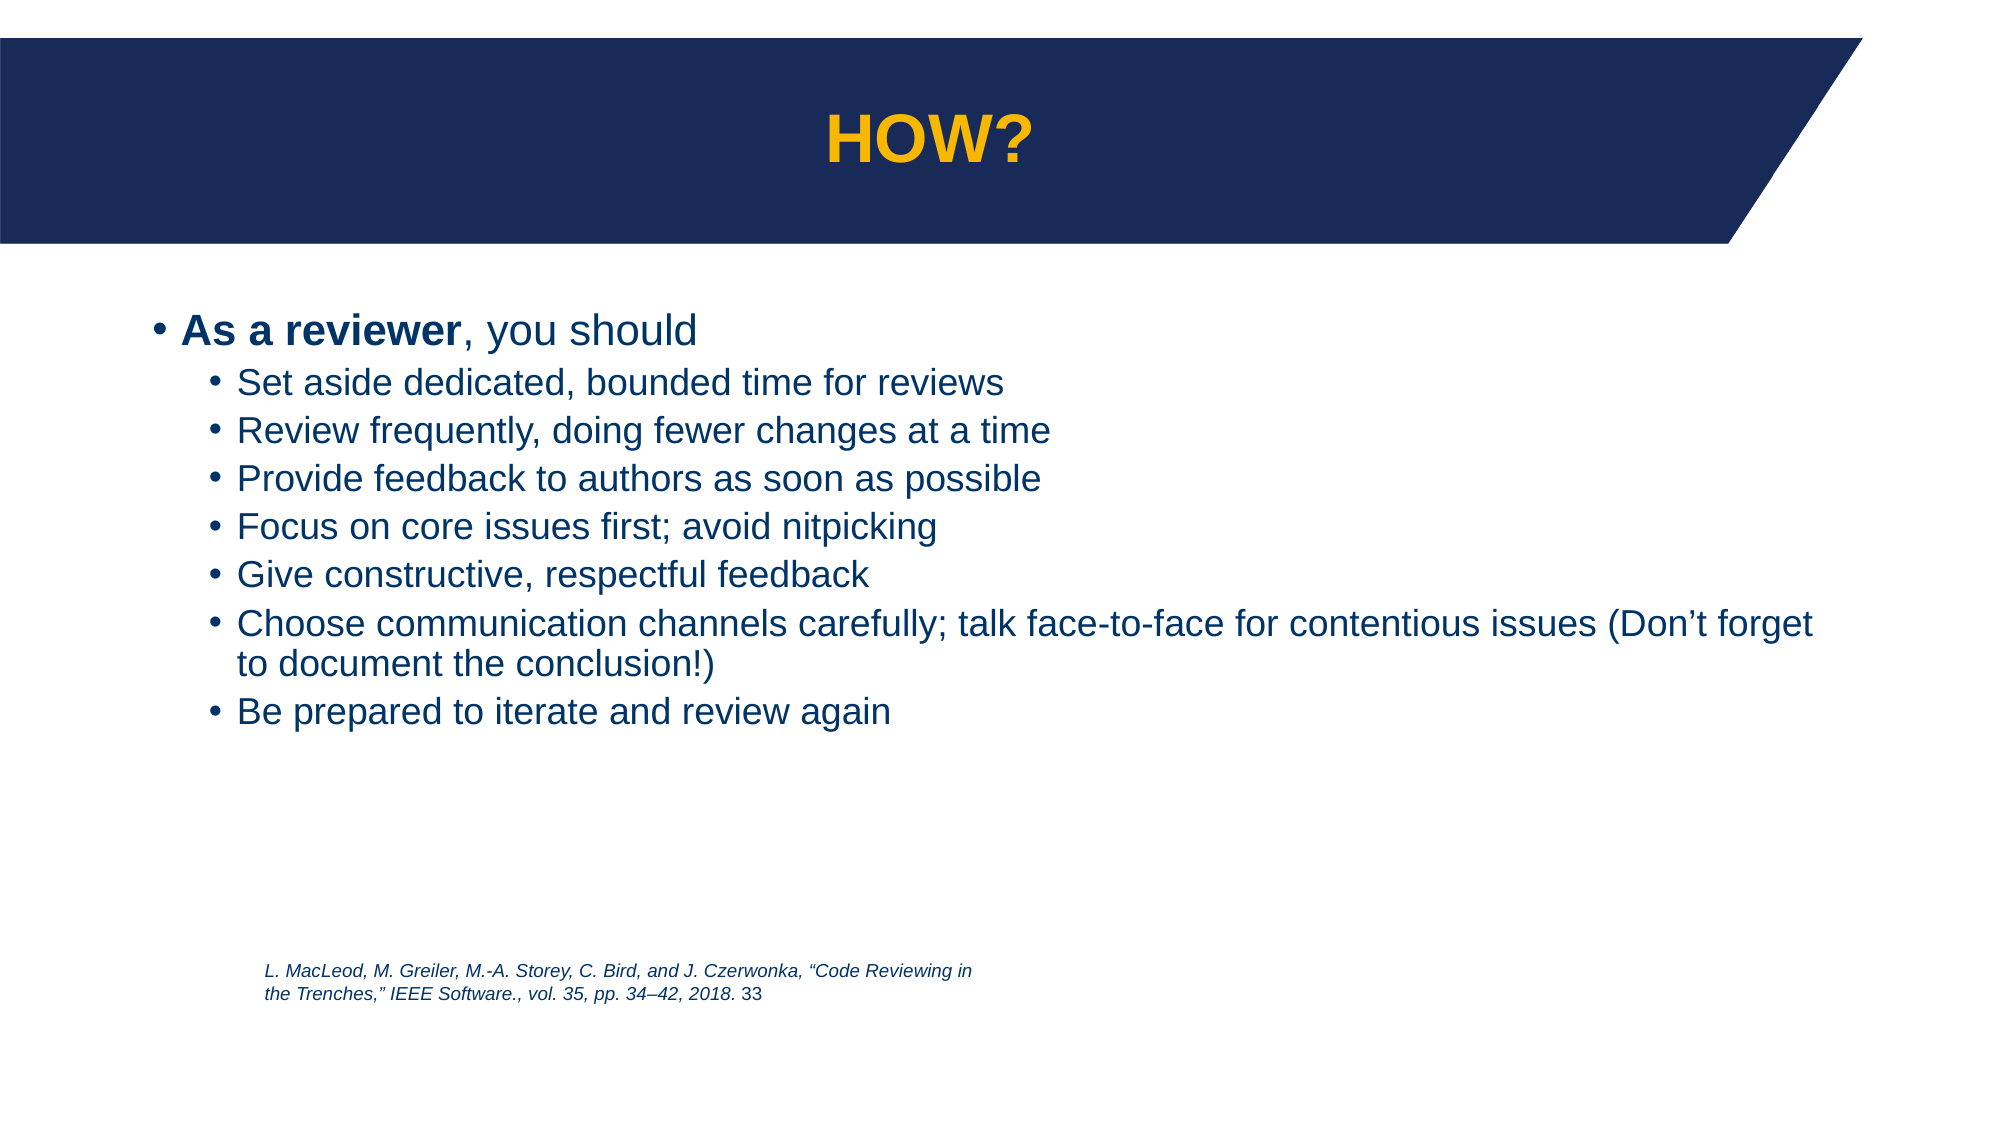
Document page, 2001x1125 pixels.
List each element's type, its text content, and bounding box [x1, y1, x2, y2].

picture [0, 38, 1863, 244]
text_box L. MacLeod, M. Greiler, M.-A. Storey, C. Bird, and J. Czerwonka, “Code Reviewing in the Trenches,” IEEE Software., vol. 35, pp. 34–42, 2018. 33 [249, 951, 1000, 1012]
list As a reviewer, you should Set aside dedicated, bounded time for reviews Review frequently, doing fewer changes at a time Provide feedback to authors as soon as possible Focus on core issues first; avoid nitpicking Give constructive, respectful feedback Choose communication channels carefully; talk face-to-face for contentious issues (Don’t forget to document the conclusion!) Be prepared to iterate and review again [137, 299, 1863, 1066]
title HOW? [137, 59, 1724, 221]
